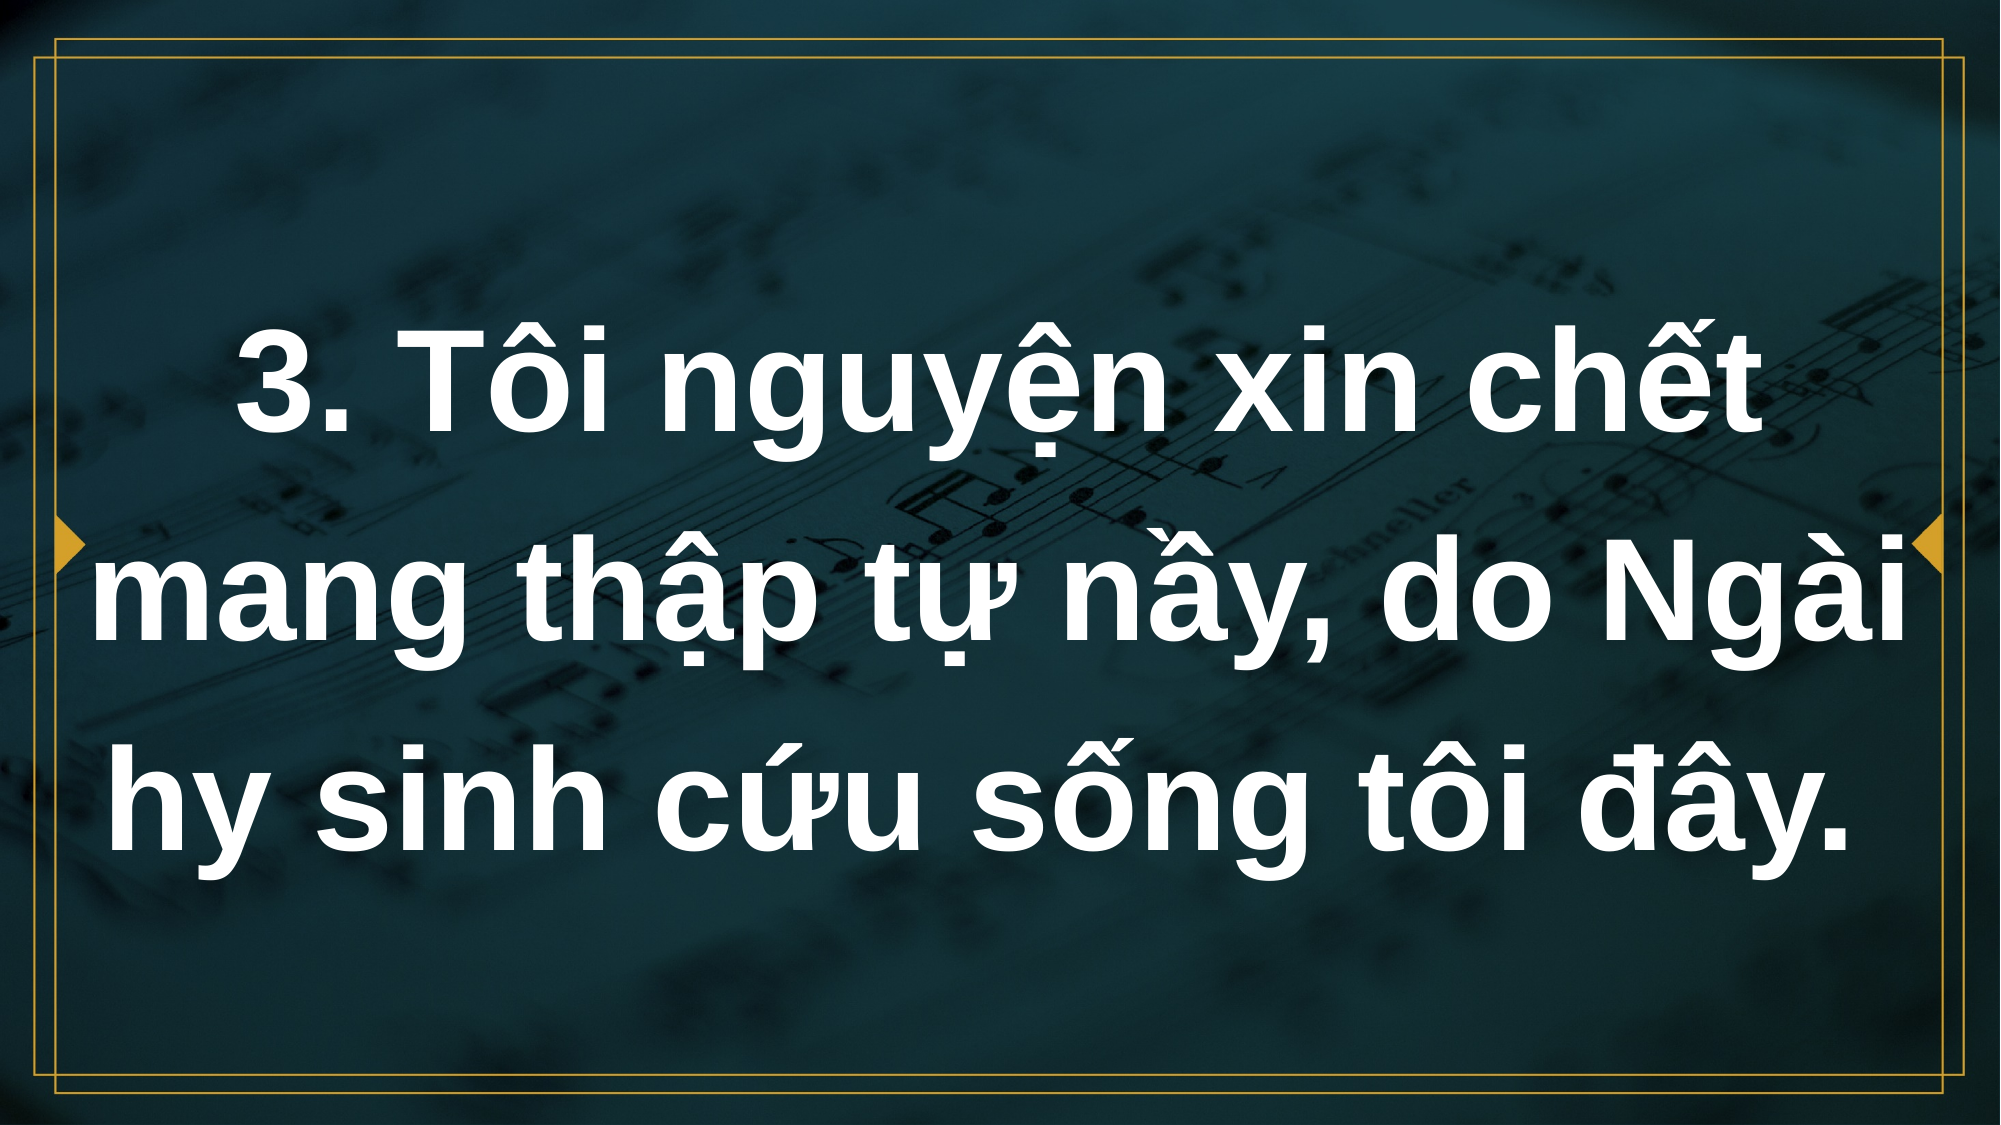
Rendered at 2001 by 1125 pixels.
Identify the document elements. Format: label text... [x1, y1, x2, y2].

title 3. Tôi nguyện xin chết mang thập tự nầy, do Ngài hy sinh cứu sống tôi đây. [55, 53, 1945, 1077]
picture [0, 0, 2000, 1125]
